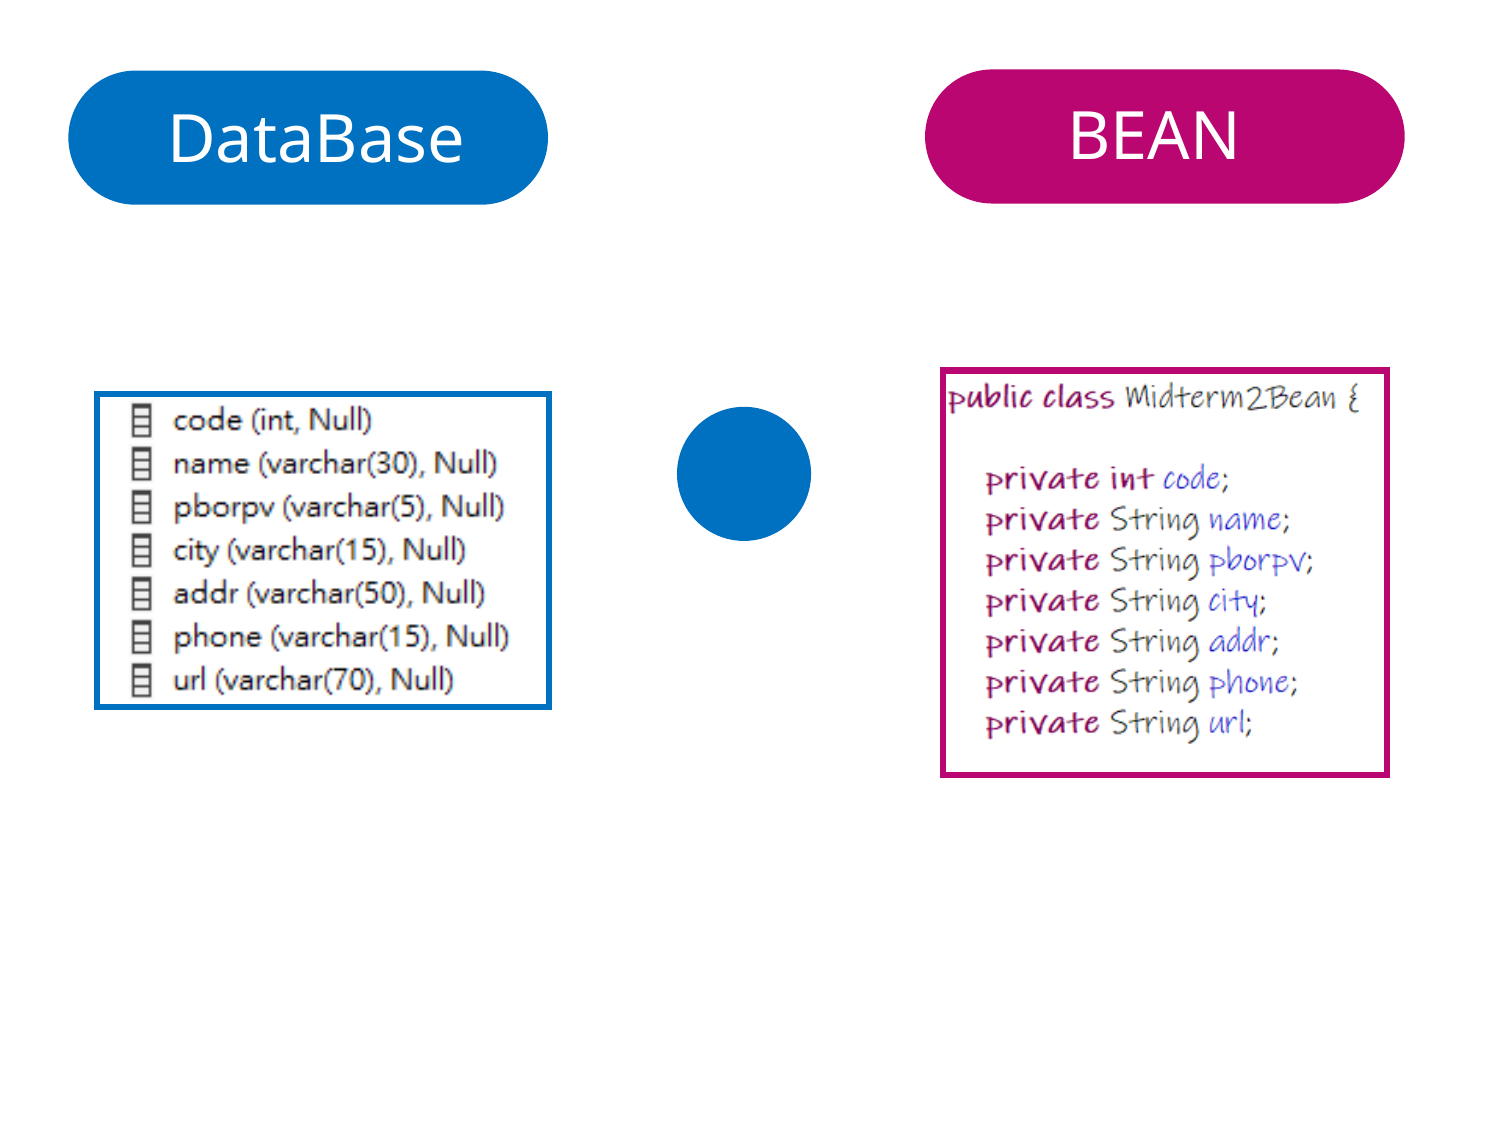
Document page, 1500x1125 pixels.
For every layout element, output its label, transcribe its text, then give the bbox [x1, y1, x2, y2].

text_box BEAN [1052, 85, 1257, 181]
text_box [68, 70, 549, 205]
text_box DataBase [152, 88, 481, 184]
picture [99, 396, 547, 705]
text_box [925, 69, 1405, 204]
picture [945, 373, 1384, 773]
text_box [676, 406, 812, 541]
